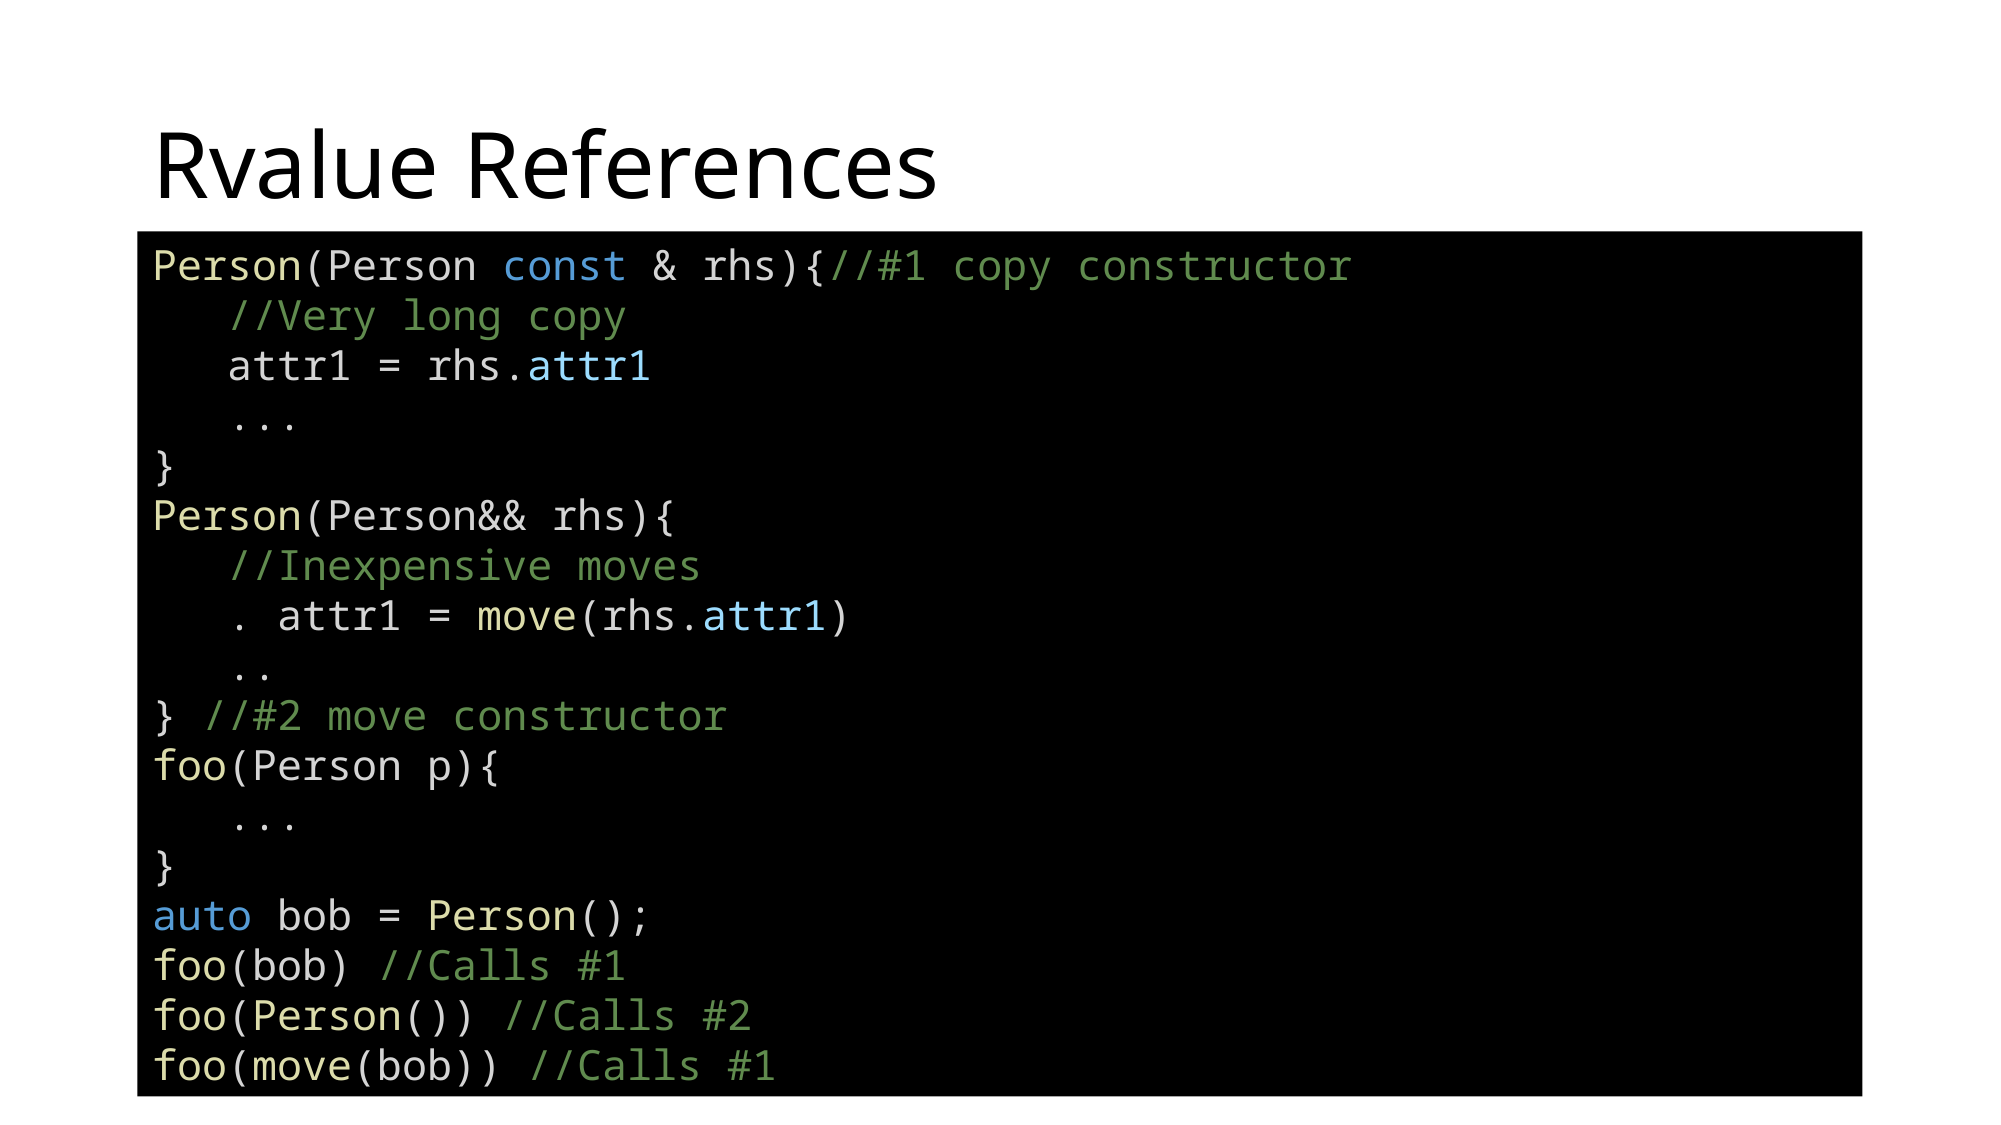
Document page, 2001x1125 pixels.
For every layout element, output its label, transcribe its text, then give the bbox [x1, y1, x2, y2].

text_box Person(Person const & rhs){//#1 copy constructor //Very long copy attr1 = rhs.attr1 ... } Person(Person&& rhs){ //Inexpensive moves . attr1 = move(rhs.attr1) .. } //#2 move constructor foo(Person p){ ... } auto bob = Person(); foo(bob) //Calls #1 foo(Person()) //Calls #2 foo(move(bob)) //Calls #1 [137, 231, 1863, 1097]
title Rvalue References [137, 59, 1863, 231]
